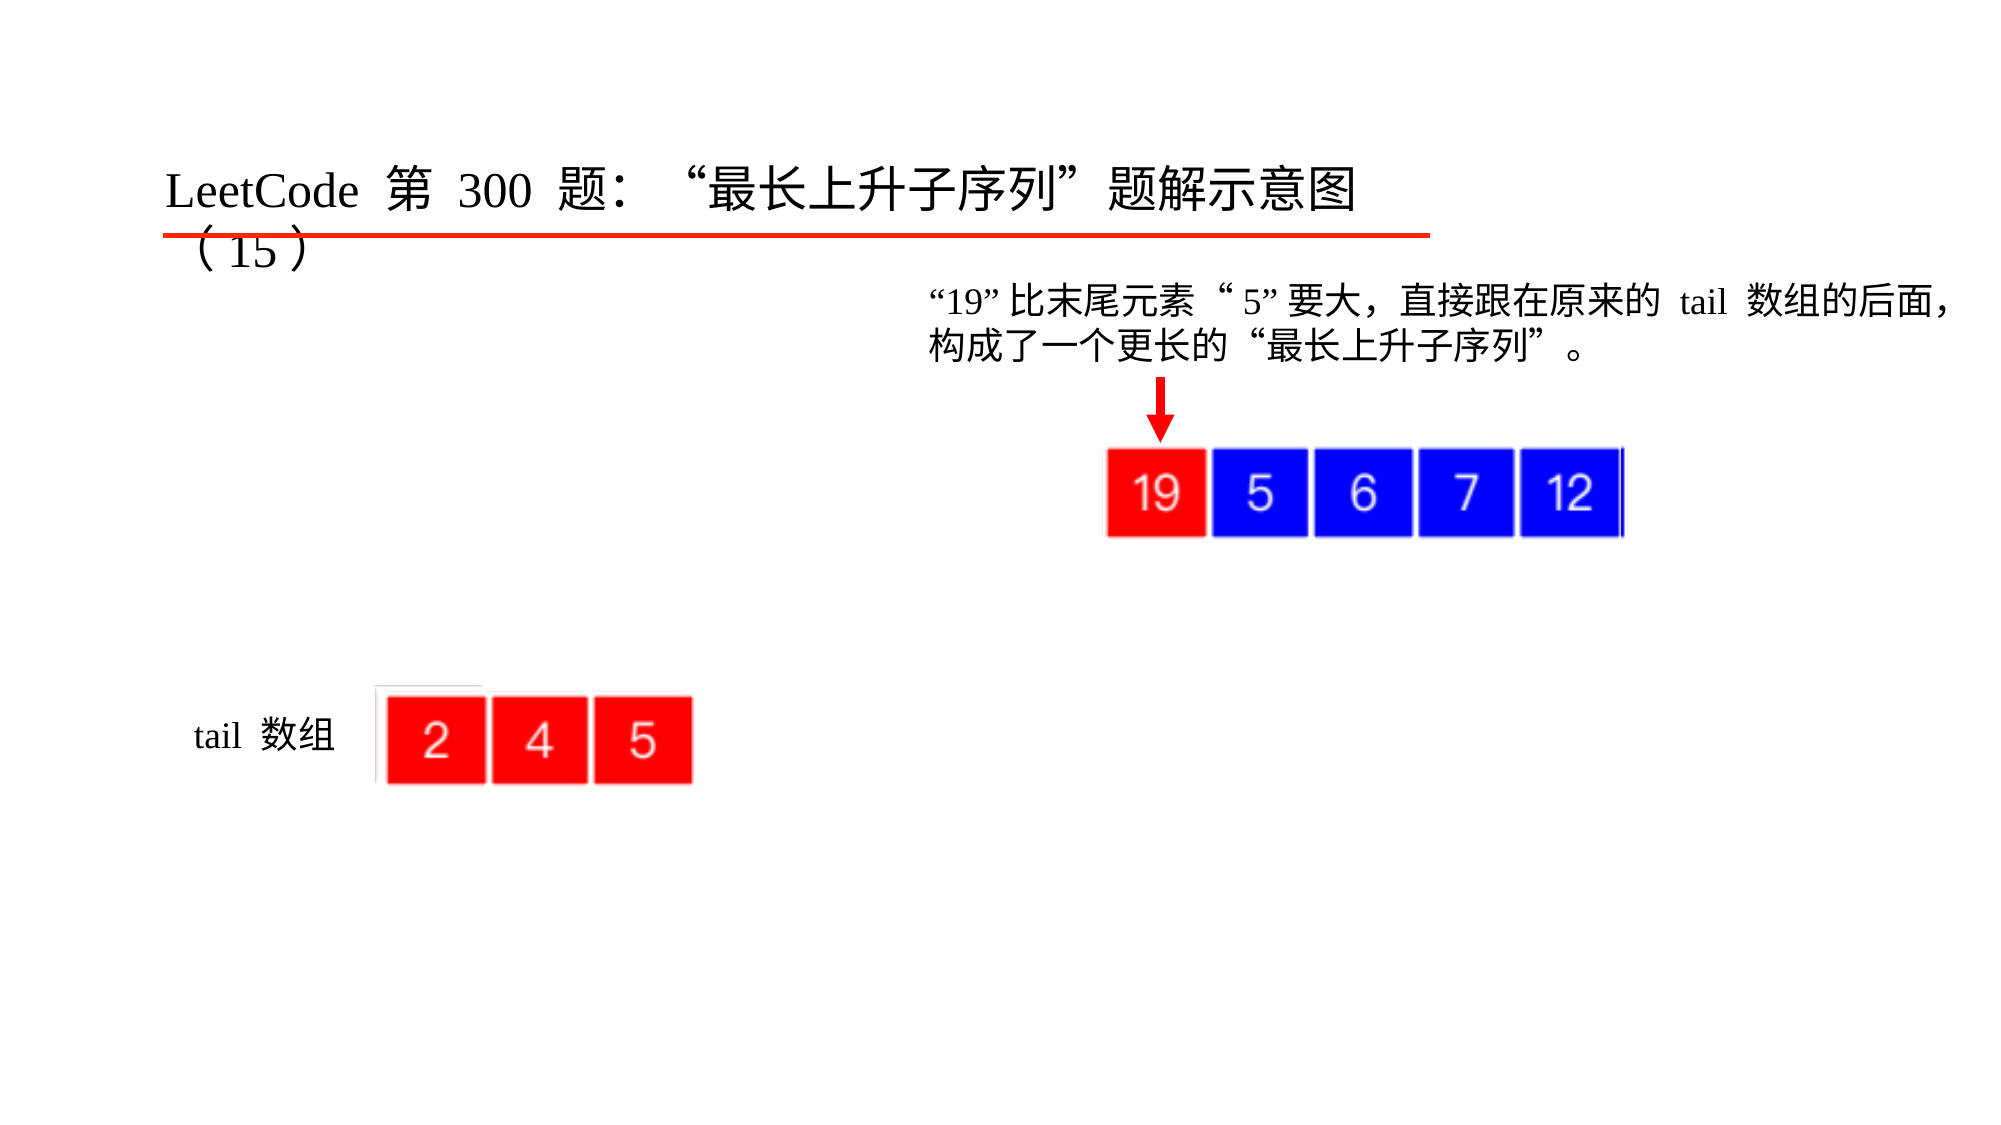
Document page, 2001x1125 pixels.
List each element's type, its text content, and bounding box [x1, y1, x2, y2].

text_box LeetCode 第 300 题：“最长上升子序列”题解示意图（15） [150, 150, 1465, 286]
picture [373, 684, 695, 787]
text_box tail 数组 [179, 703, 362, 763]
text_box “19”比末尾元素“5”要大，直接跟在原来的 tail 数组的后面，构成了一个更长的“最长上升子序列”。 [914, 269, 2000, 375]
picture [1102, 442, 1630, 540]
